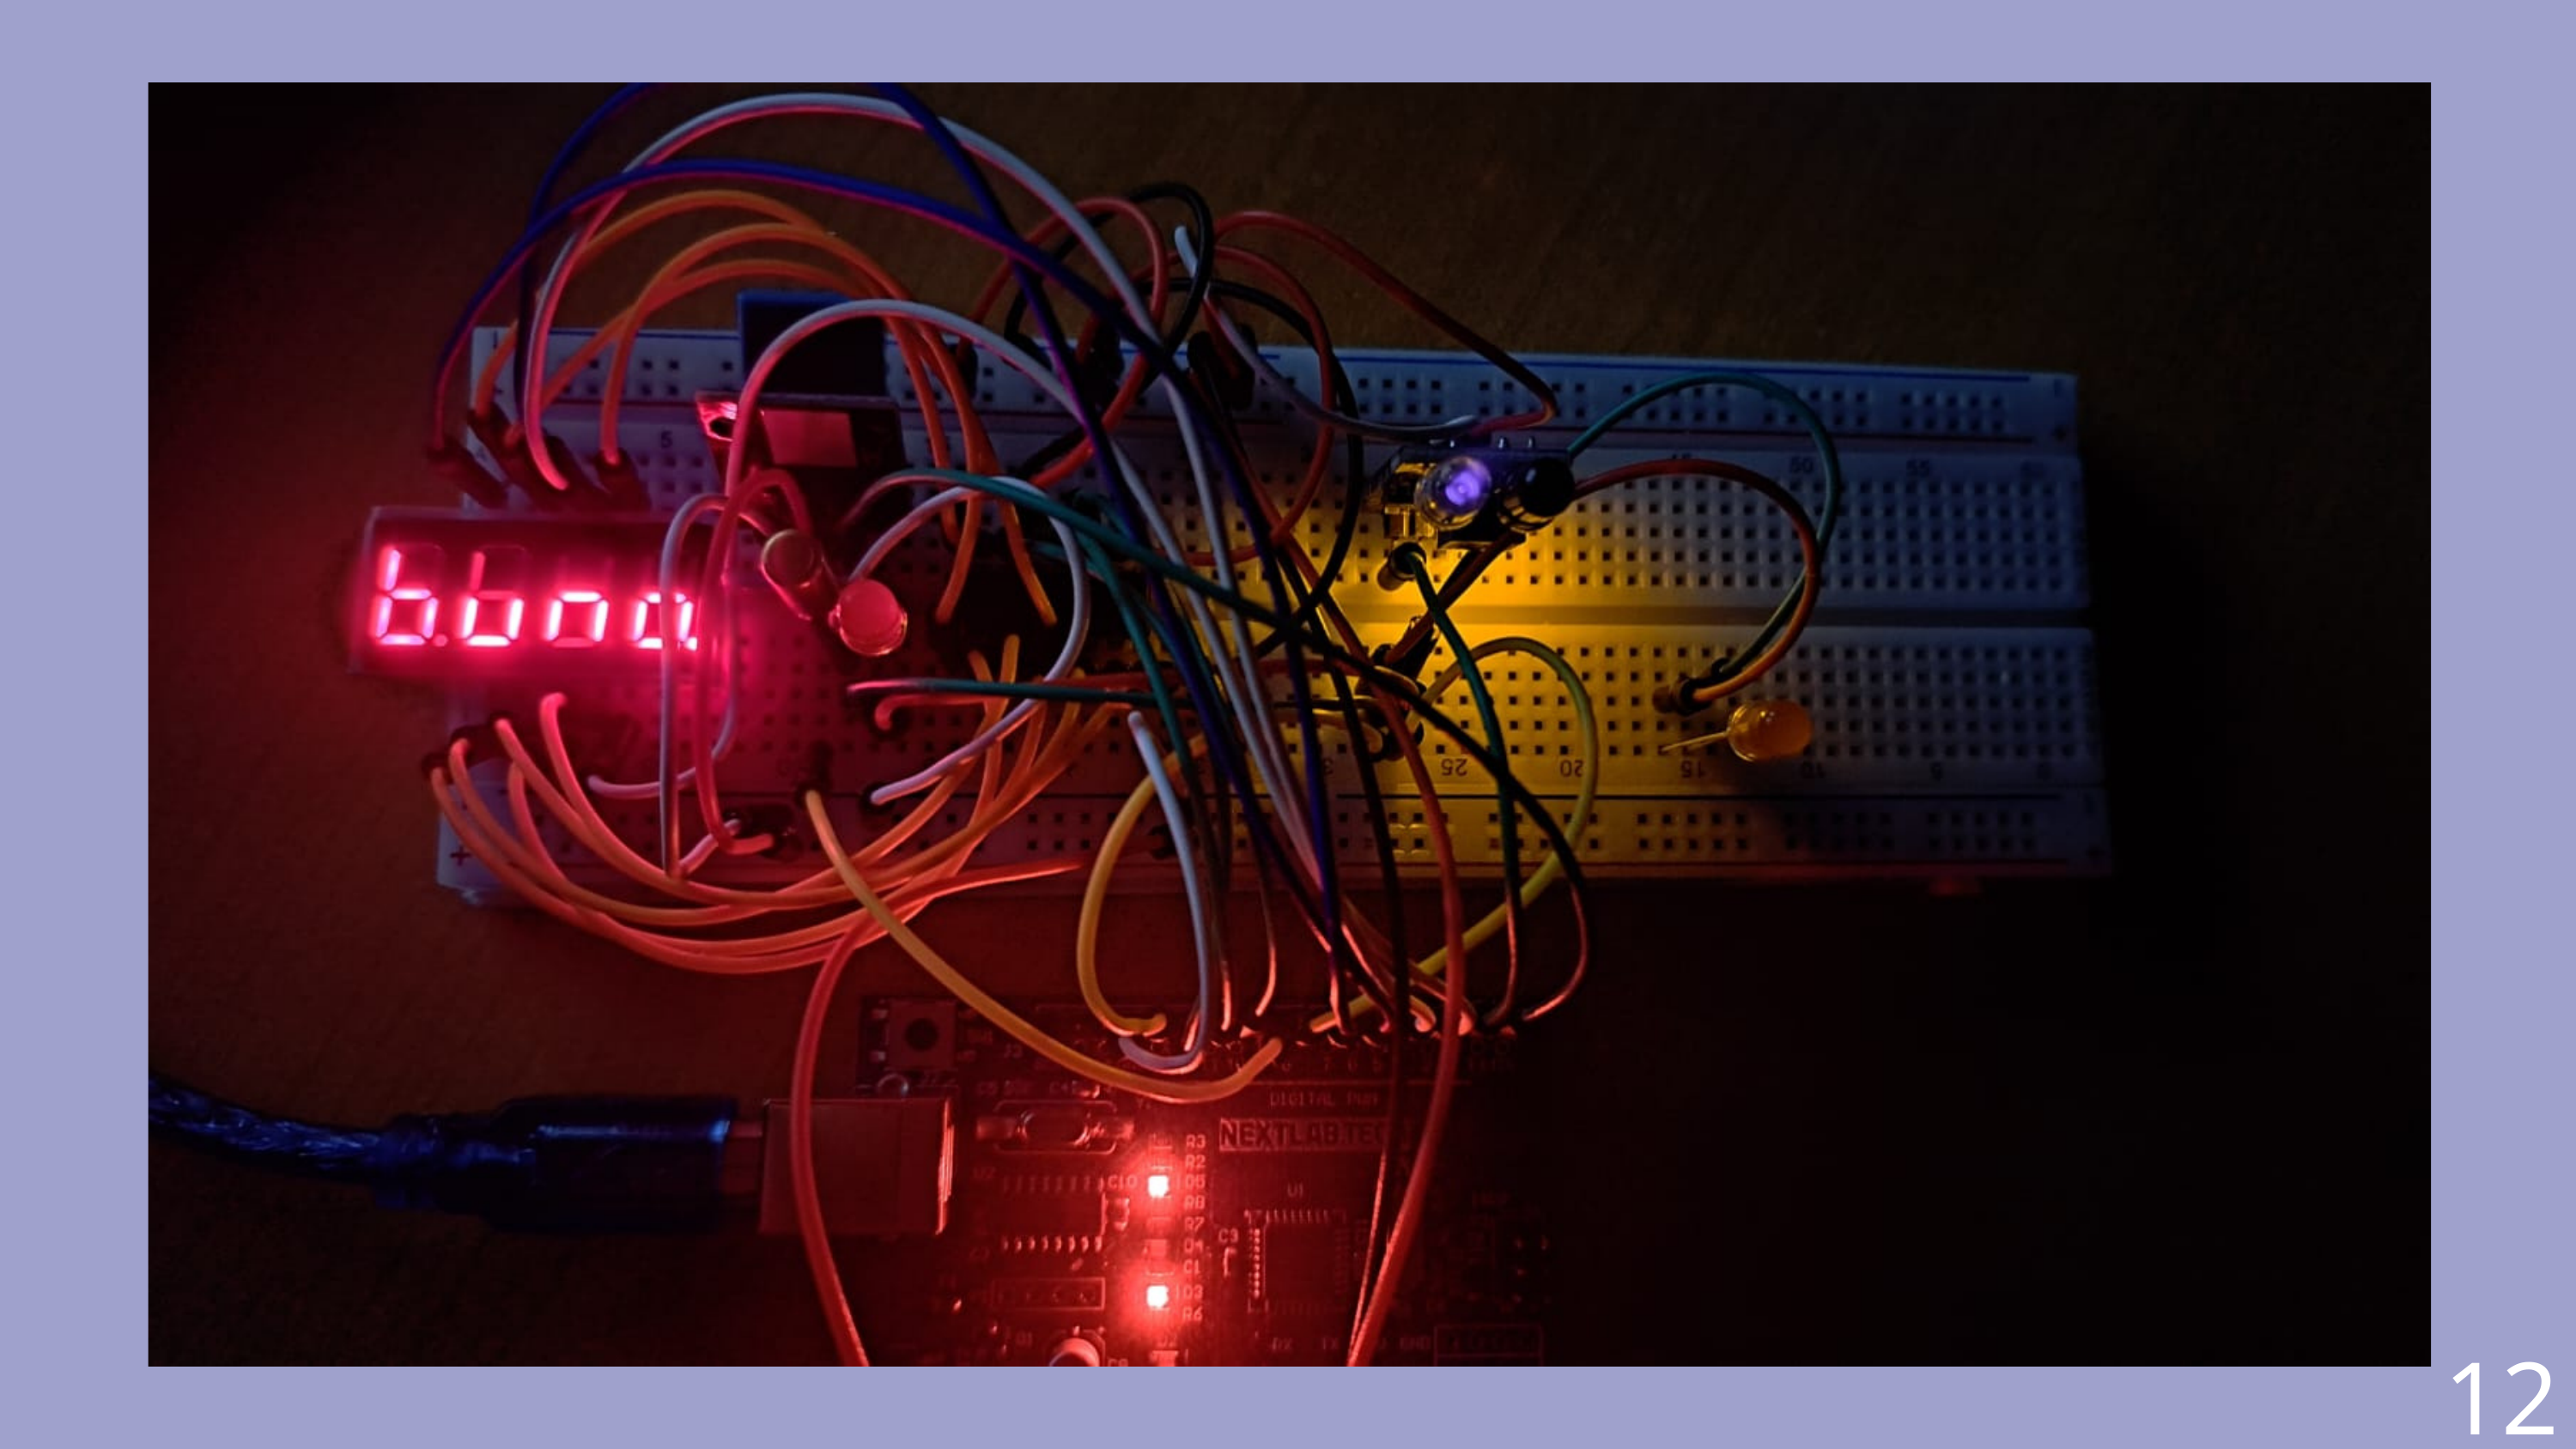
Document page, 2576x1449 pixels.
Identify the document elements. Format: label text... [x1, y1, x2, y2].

text_box 12 [2431, 1314, 2573, 1449]
text_box [148, 82, 2432, 1367]
